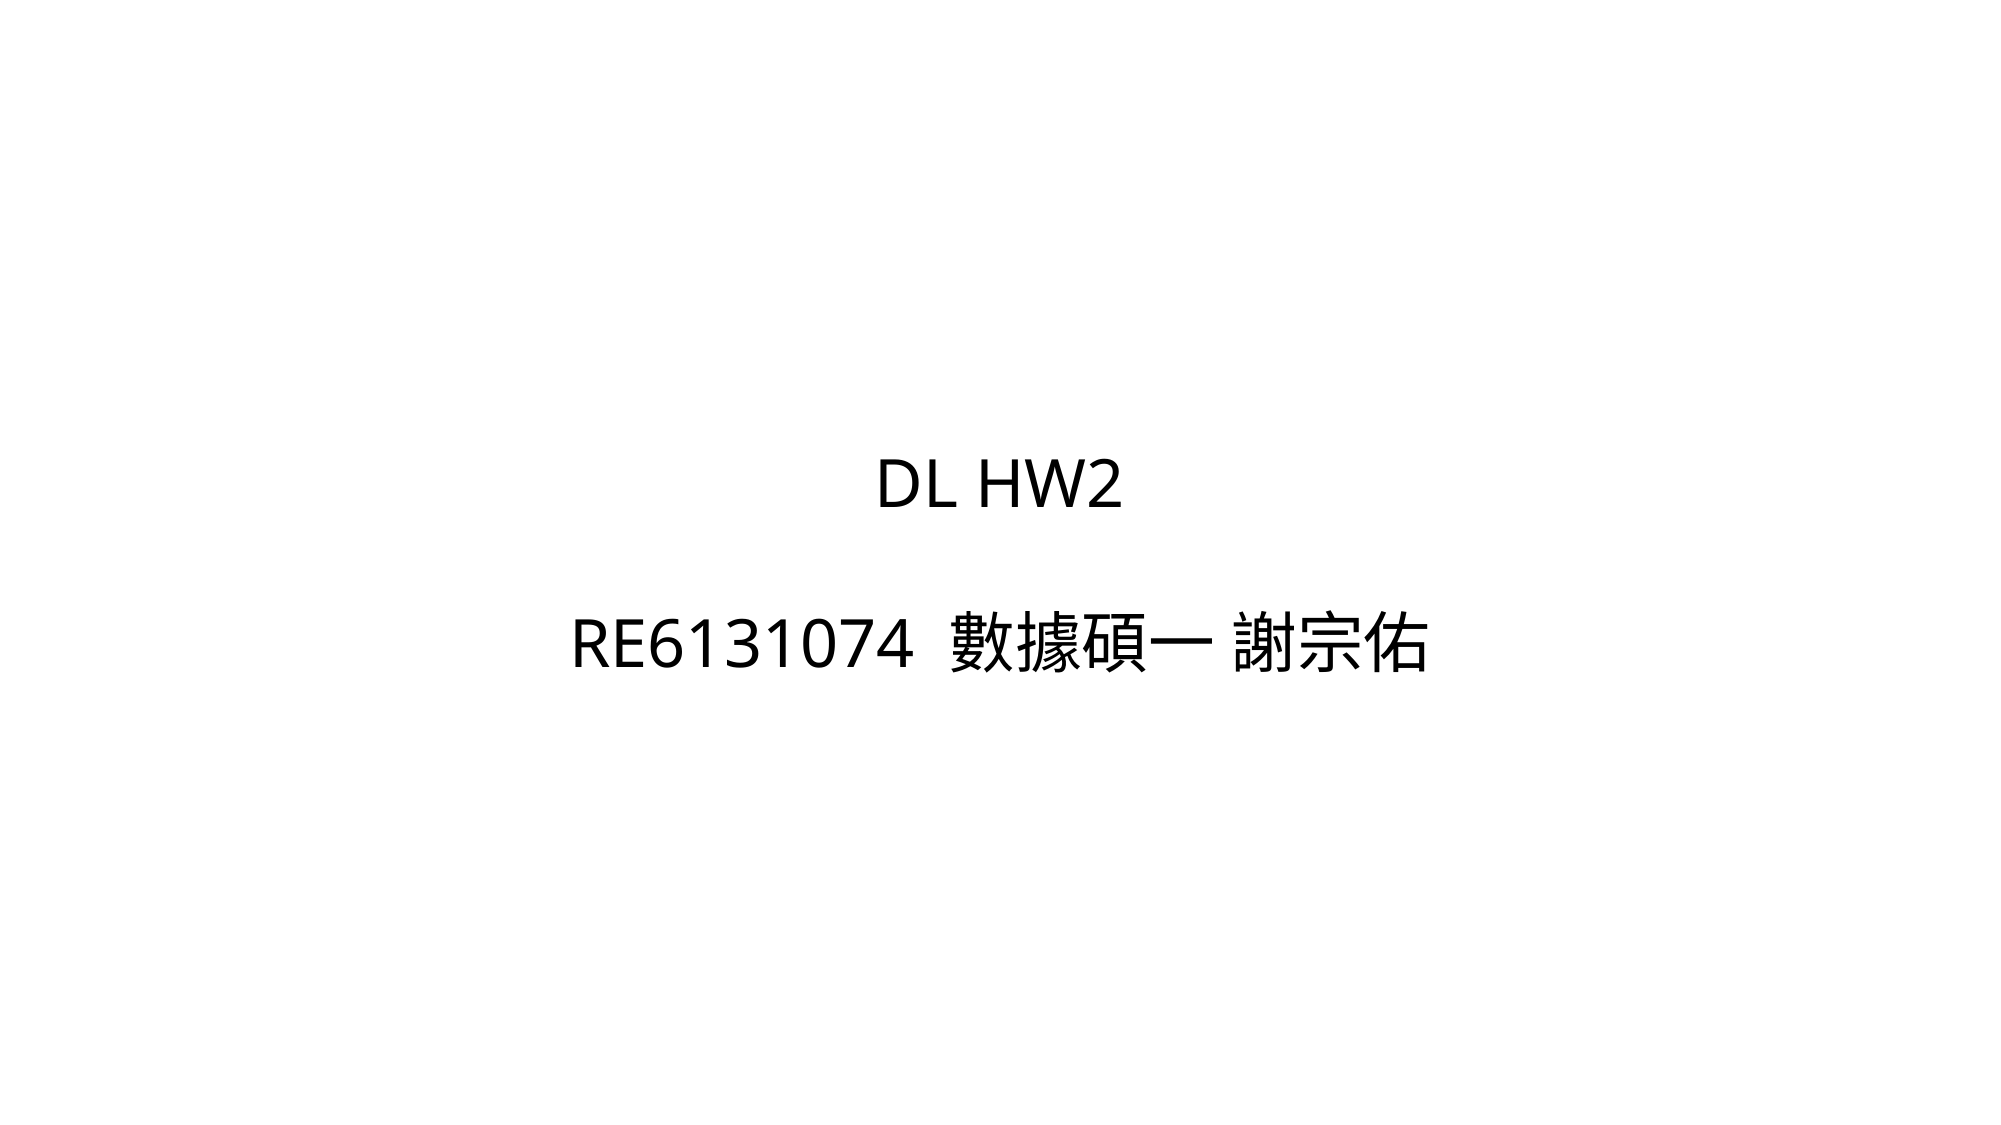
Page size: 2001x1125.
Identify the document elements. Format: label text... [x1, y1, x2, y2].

text_box DL HW2 RE6131074 數據碩一 謝宗佑 [554, 433, 1446, 689]
